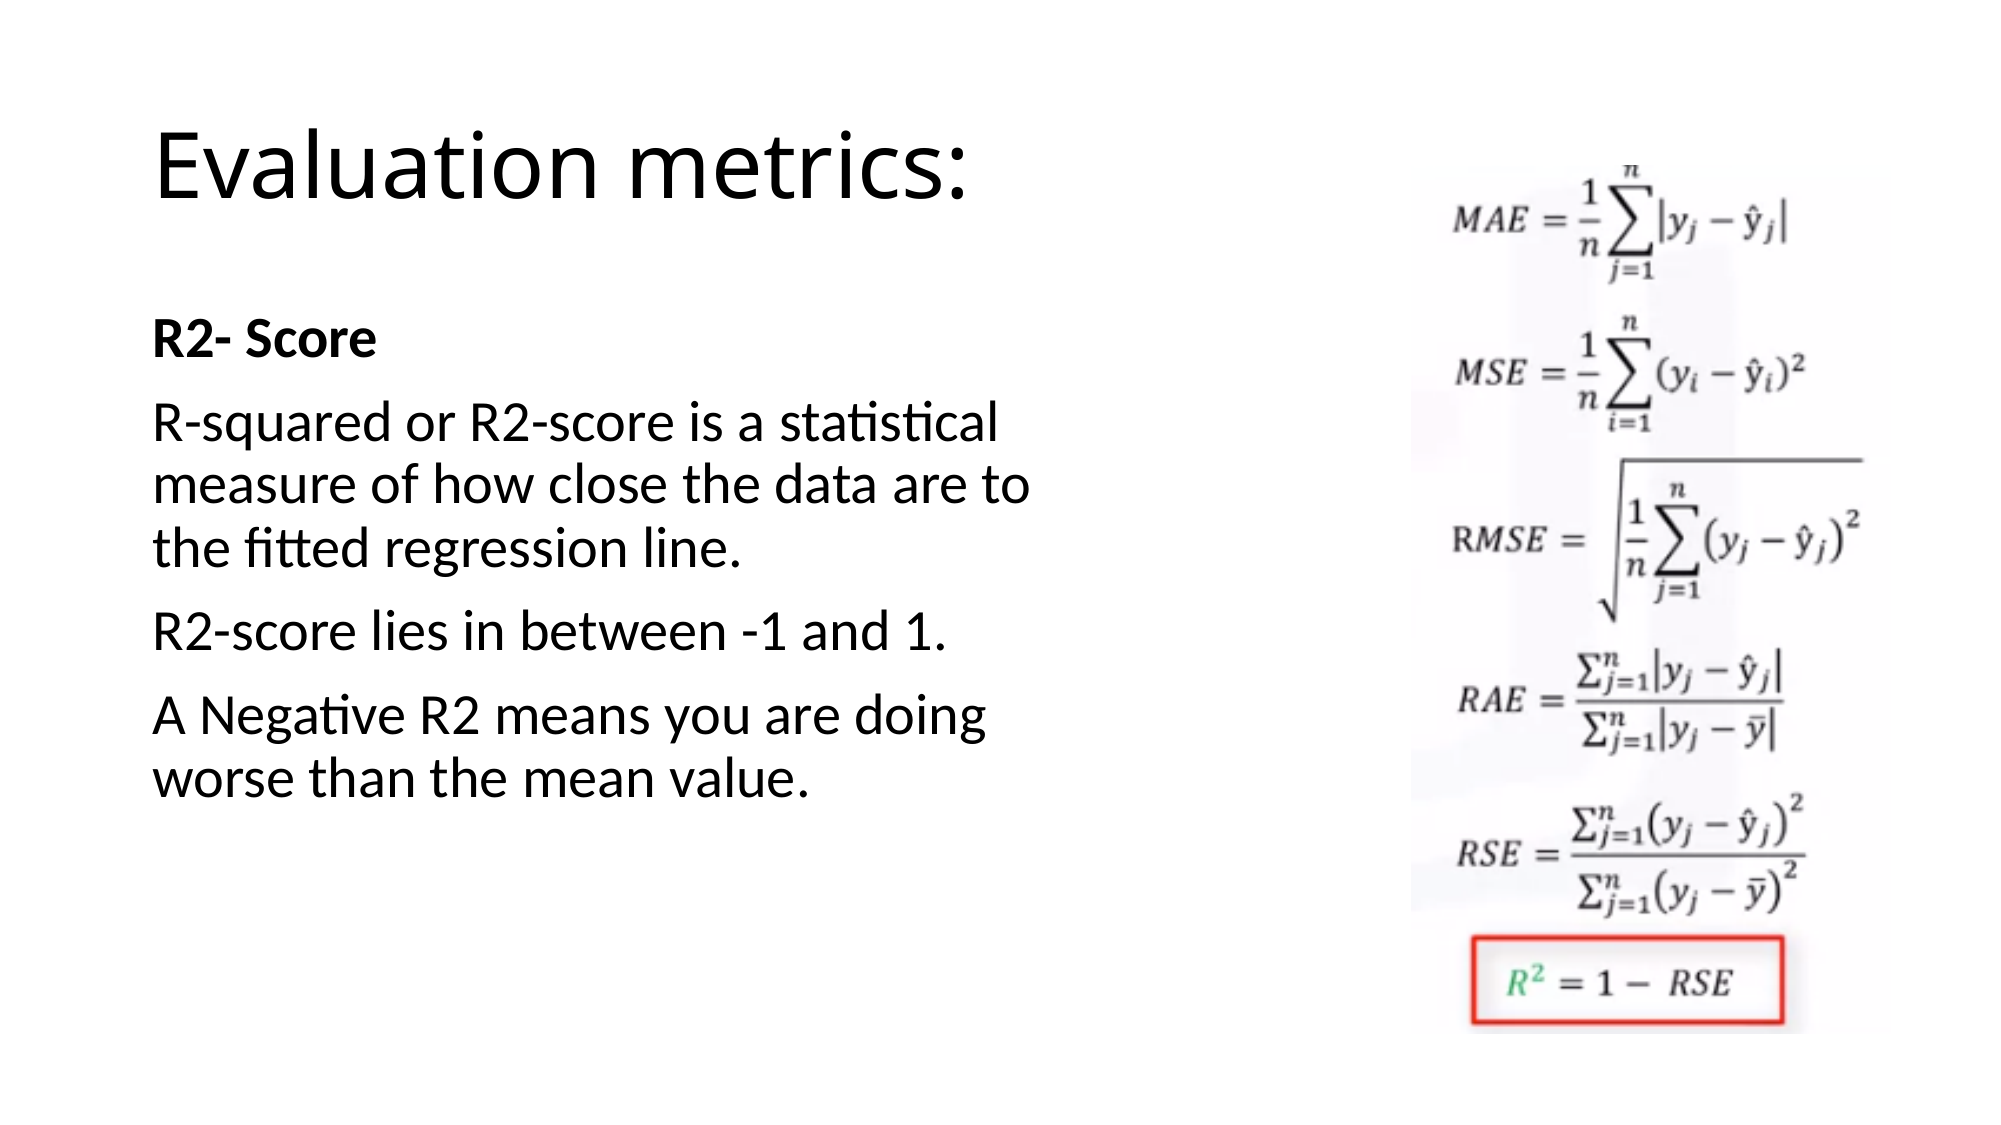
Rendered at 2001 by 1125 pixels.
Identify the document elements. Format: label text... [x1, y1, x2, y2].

title Evaluation metrics: [137, 59, 1863, 278]
picture [1411, 165, 1891, 1034]
list R2- Score R-squared or R2-score is a statistical measure of how close the data are to the fitted regression line. R2-score lies in between -1 and 1. A Negative R2 means you are doing worse than the mean value. [137, 299, 1139, 1014]
